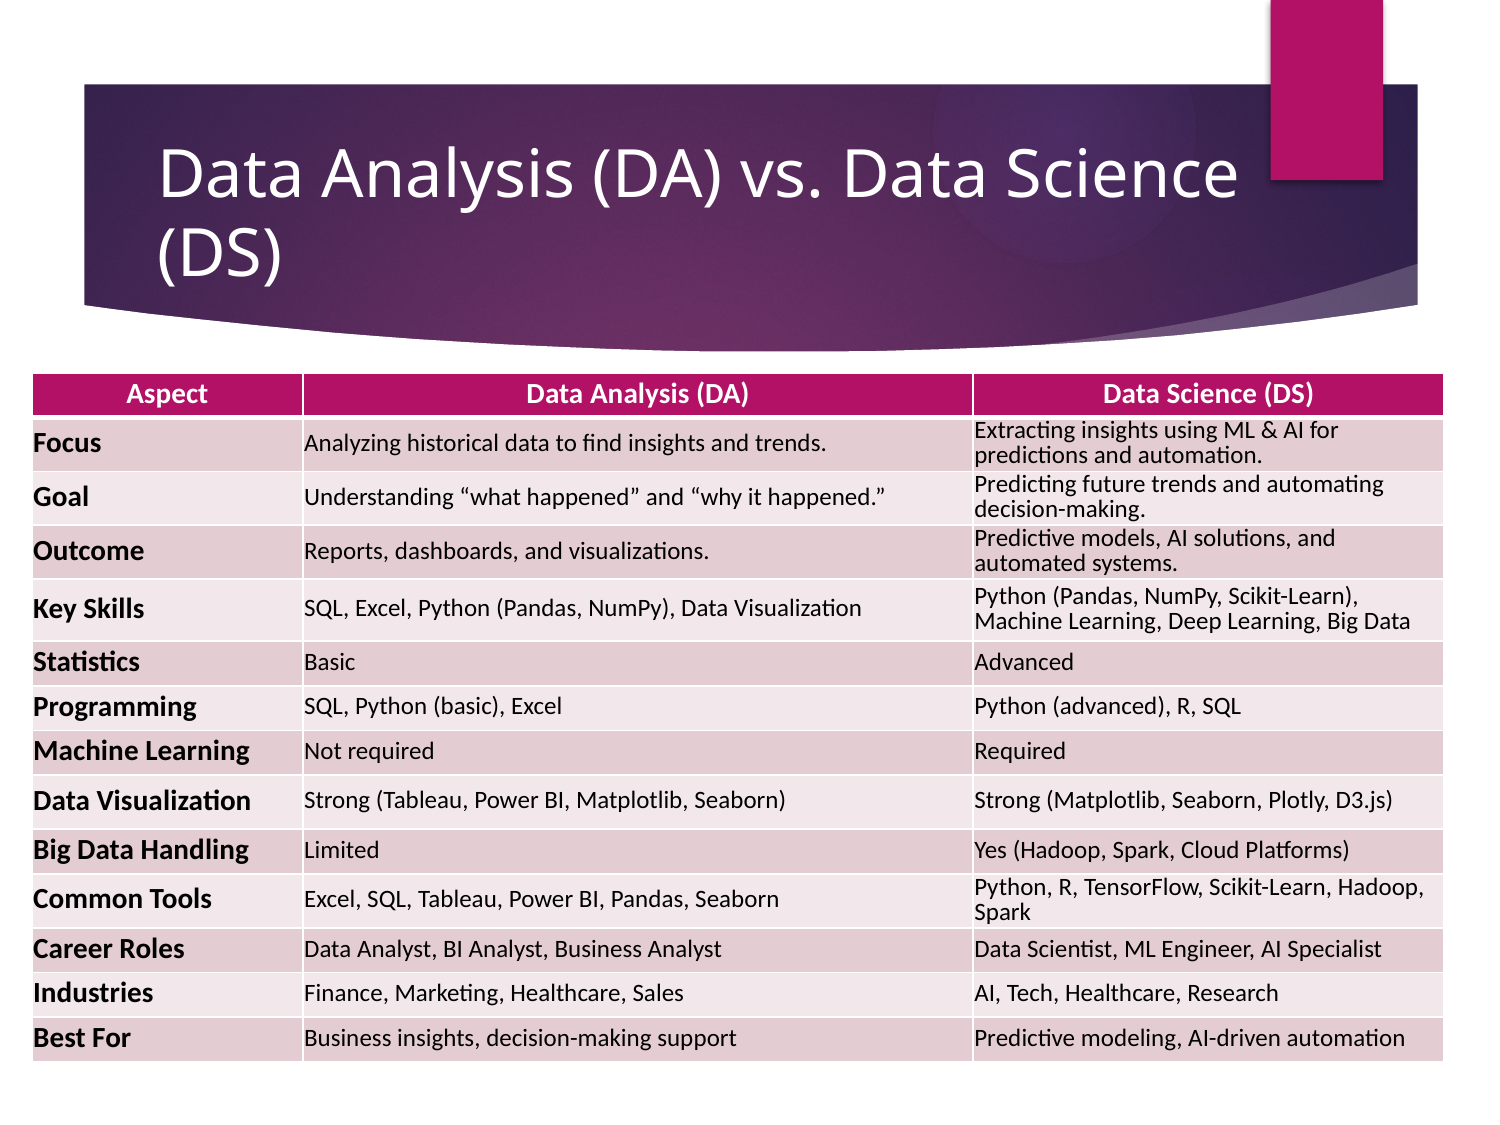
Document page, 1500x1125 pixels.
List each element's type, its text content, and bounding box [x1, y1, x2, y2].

table_cell SQL, Excel, Python (Pandas, NumPy), Data Visualization [304, 580, 972, 640]
table_cell Industries [33, 973, 302, 1016]
table_header Data Science (DS) [974, 374, 1443, 415]
table_cell Strong (Tableau, Power BI, Matplotlib, Seaborn) [304, 776, 972, 828]
table_cell Yes (Hadoop, Spark, Cloud Platforms) [974, 830, 1443, 873]
title Data Analysis (DA) vs. Data Science (DS) [142, 152, 1270, 269]
table_cell Data Visualization [33, 776, 302, 828]
table_cell Programming [33, 687, 302, 730]
table_cell Excel, SQL, Tableau, Power BI, Pandas, Seaborn [304, 875, 972, 927]
table_cell Required [974, 731, 1443, 774]
table_cell SQL, Python (basic), Excel [304, 687, 972, 730]
table_cell Focus [33, 420, 302, 471]
table_cell Career Roles [33, 929, 302, 972]
table_cell Extracting insights using ML & AI for predictions and automation. [974, 420, 1443, 471]
table_cell Business insights, decision-making support [304, 1018, 972, 1061]
table_cell Analyzing historical data to find insights and trends. [304, 420, 972, 471]
table_cell Finance, Marketing, Healthcare, Sales [304, 973, 972, 1016]
table_cell Big Data Handling [33, 830, 302, 873]
table_cell Machine Learning [33, 731, 302, 774]
table_header Aspect [33, 374, 302, 415]
table_cell Python, R, TensorFlow, Scikit-Learn, Hadoop, Spark [974, 875, 1443, 927]
table_cell Common Tools [33, 875, 302, 927]
table_cell Predictive models, AI solutions, and automated systems. [974, 526, 1443, 578]
table_cell Predicting future trends and automating decision-making. [974, 472, 1443, 524]
table_cell Reports, dashboards, and visualizations. [304, 526, 972, 578]
table_cell Basic [304, 642, 972, 685]
table_cell Goal [33, 472, 302, 524]
table_header Data Analysis (DA) [304, 374, 972, 415]
table_cell Not required [304, 731, 972, 774]
table_cell Python (Pandas, NumPy, Scikit-Learn), Machine Learning, Deep Learning, Big Data [974, 580, 1443, 640]
table_cell Data Scientist, ML Engineer, AI Specialist [974, 929, 1443, 972]
table_cell Limited [304, 830, 972, 873]
table_cell Python (advanced), R, SQL [974, 687, 1443, 730]
table_cell Strong (Matplotlib, Seaborn, Plotly, D3.js) [974, 776, 1443, 828]
table_cell Best For [33, 1018, 302, 1061]
table_cell Understanding “what happened” and “why it happened.” [304, 472, 972, 524]
table_cell AI, Tech, Healthcare, Research [974, 973, 1443, 1016]
table_cell Key Skills [33, 580, 302, 640]
table_cell Data Analyst, BI Analyst, Business Analyst [304, 929, 972, 972]
table_cell Predictive modeling, AI-driven automation [974, 1018, 1443, 1061]
table_cell Outcome [33, 526, 302, 578]
table_cell Advanced [974, 642, 1443, 685]
table_cell Statistics [33, 642, 302, 685]
